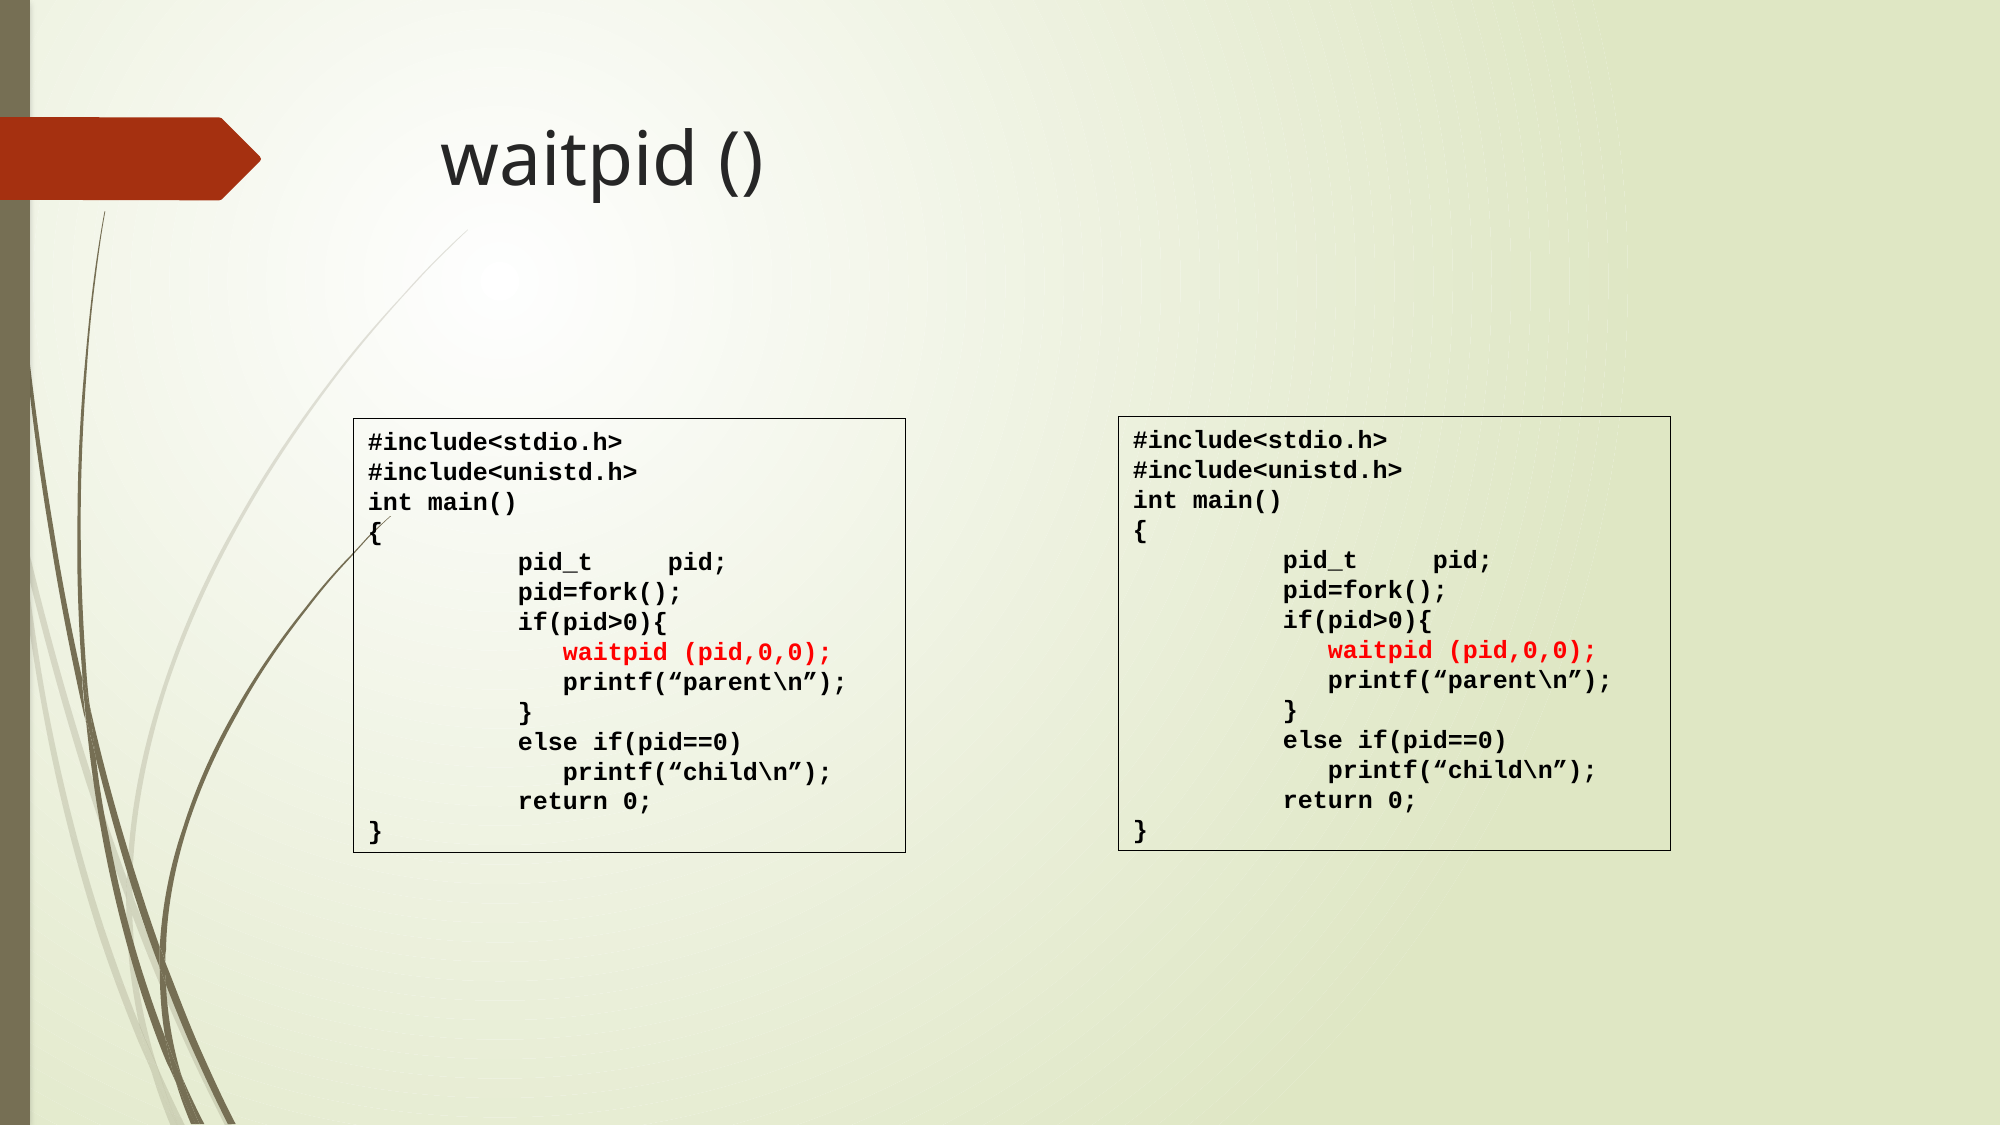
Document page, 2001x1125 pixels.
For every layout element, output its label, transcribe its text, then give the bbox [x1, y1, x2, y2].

text_box #include<stdio.h> #include<unistd.h> int main() { pid_t pid; pid=fork(); if(pid>0){ waitpid (pid,0,0); printf(“parent\n”); } else if(pid==0) printf(“child\n”); return 0; } [1118, 416, 1671, 851]
title waitpid () [425, 102, 1888, 313]
text_box #include<stdio.h> #include<unistd.h> int main() { pid_t pid; pid=fork(); if(pid>0){ waitpid (pid,0,0); printf(“parent\n”); } else if(pid==0) printf(“child\n”); return 0; } [353, 418, 906, 853]
